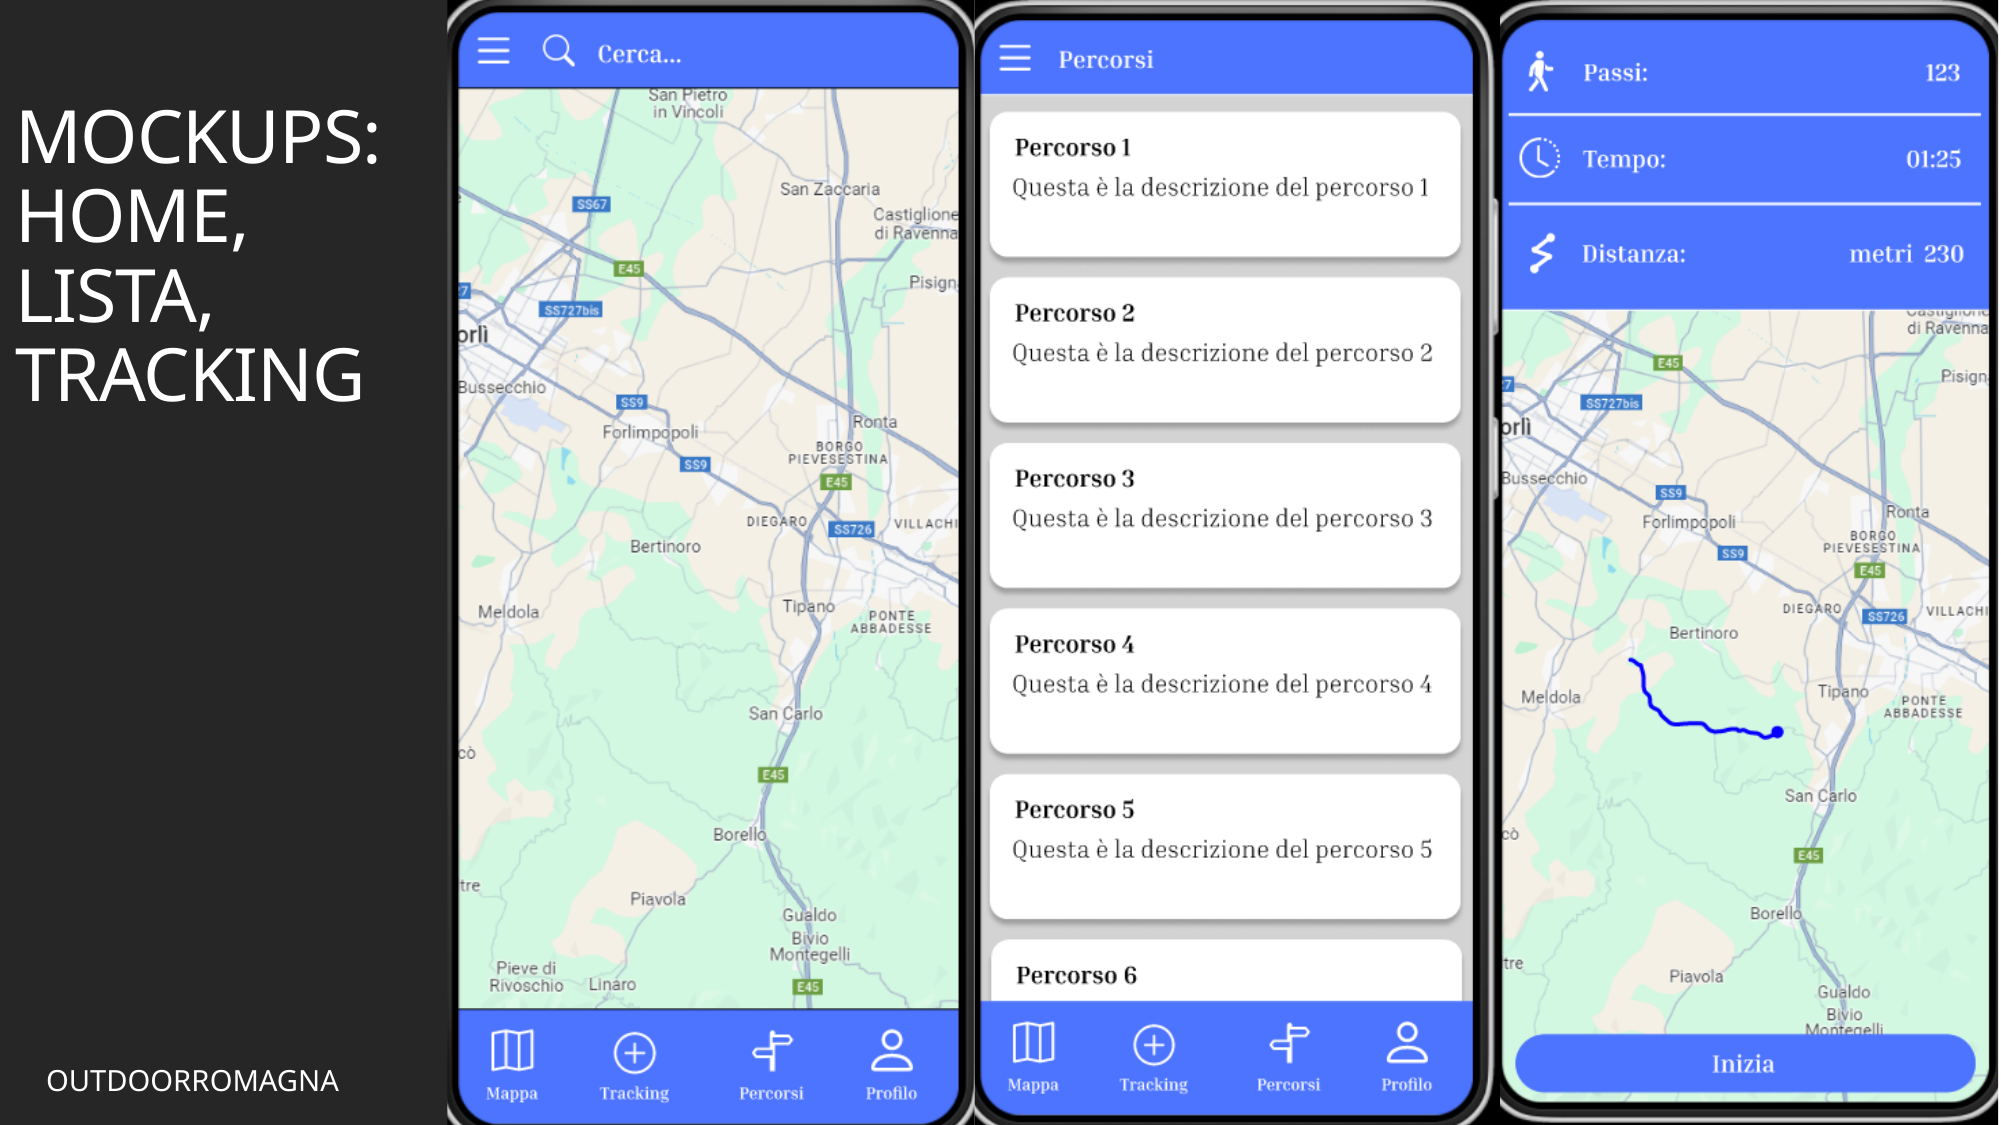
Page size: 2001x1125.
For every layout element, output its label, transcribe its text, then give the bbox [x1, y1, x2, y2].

title MOCKUPS: HOME, LISTA, TRACKING [0, 91, 444, 593]
picture [446, 0, 974, 1125]
slide_number OUTDOORROMAGNA [31, 1049, 444, 1110]
picture [1499, 0, 1999, 1125]
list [974, 0, 1497, 1125]
